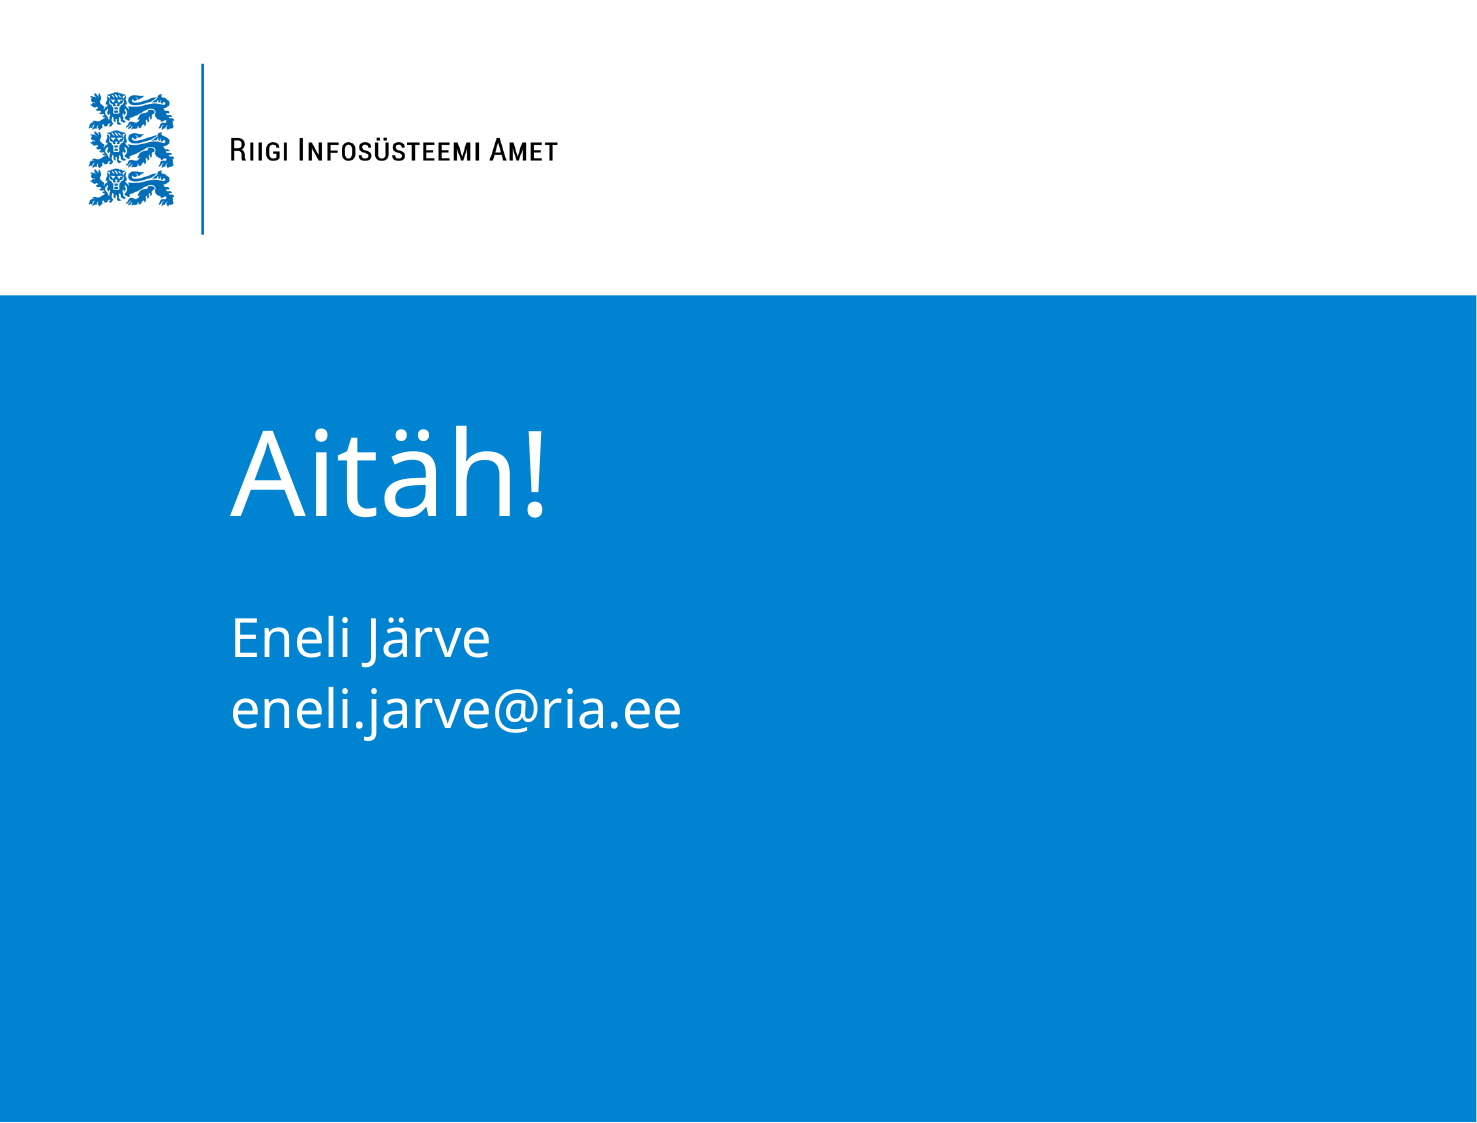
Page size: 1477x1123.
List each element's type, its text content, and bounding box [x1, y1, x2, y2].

picture [60, 35, 629, 263]
subtitle Eneli Järve eneli.jarve@ria.ee [230, 596, 1412, 880]
title Aitäh! [230, 401, 1412, 562]
